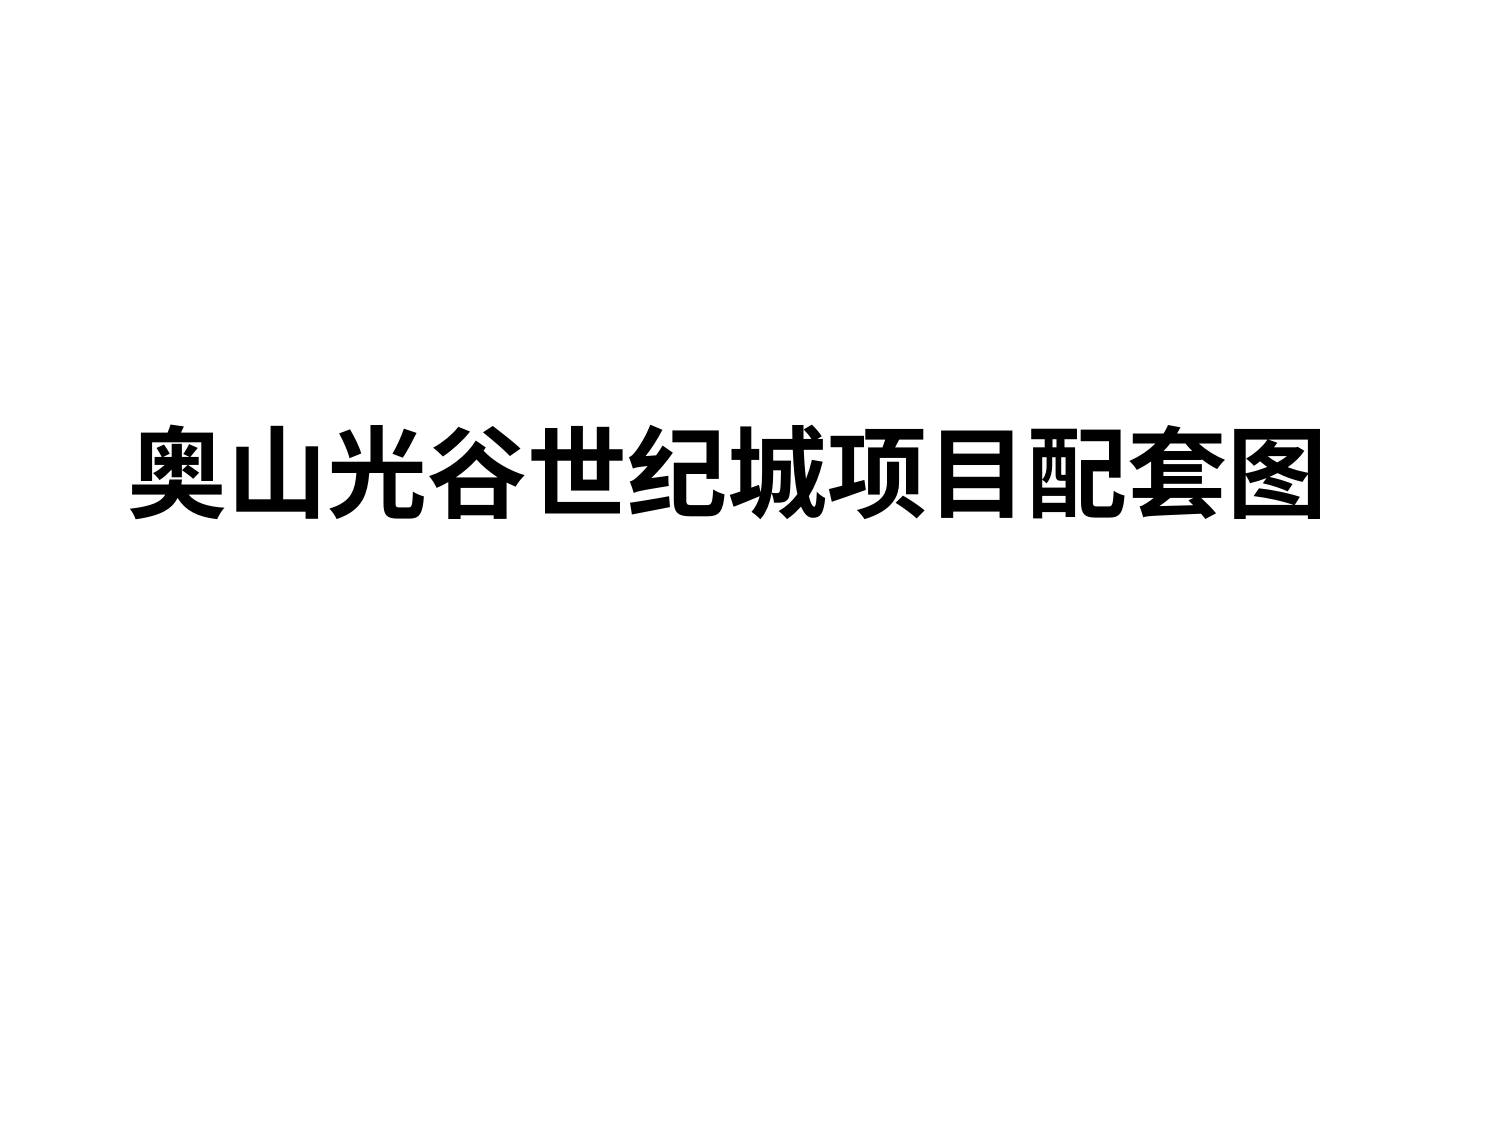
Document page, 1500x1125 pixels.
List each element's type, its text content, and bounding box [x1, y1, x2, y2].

title 奥山光谷世纪城项目配套图 [112, 349, 1388, 591]
